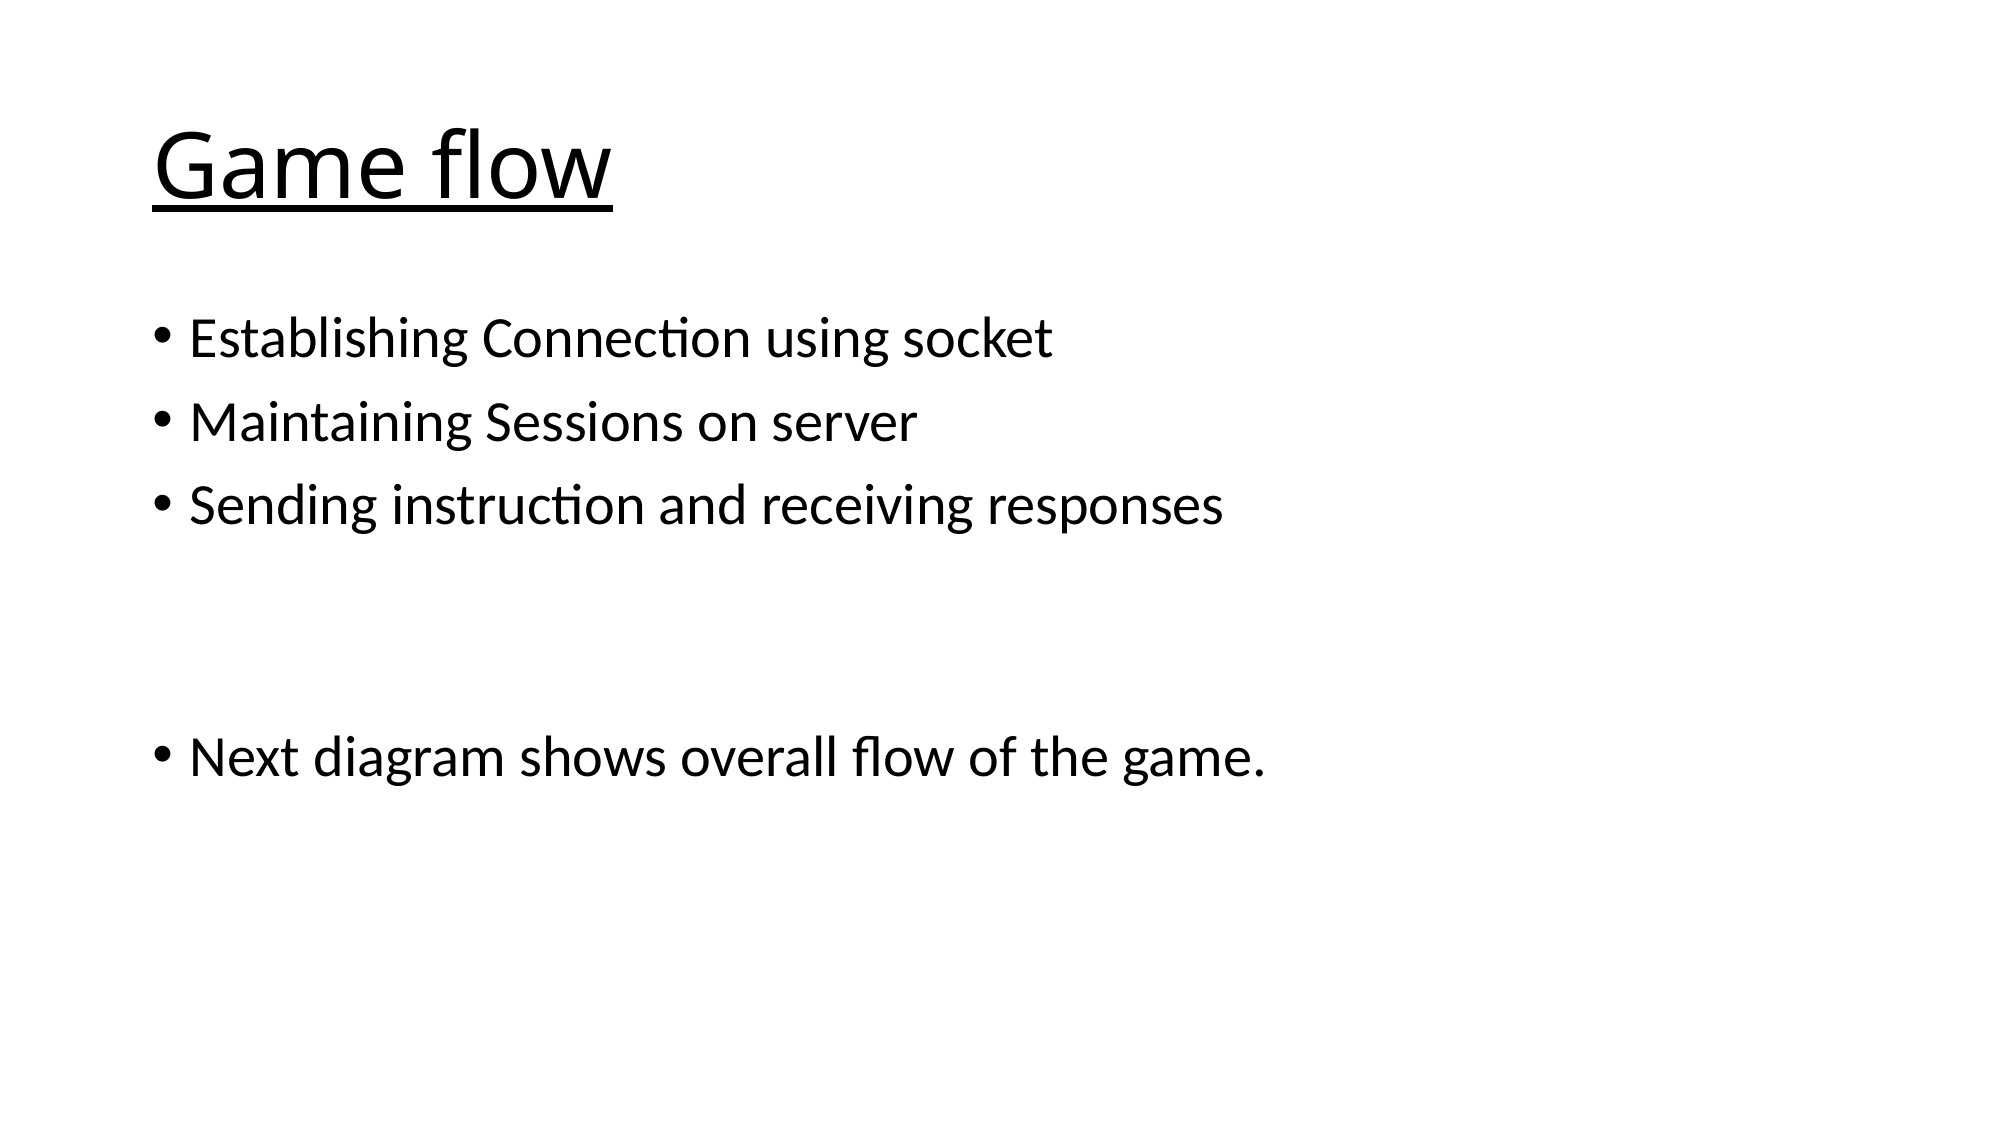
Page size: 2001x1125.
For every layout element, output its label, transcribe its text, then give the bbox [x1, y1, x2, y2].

list Establishing Connection using socket Maintaining Sessions on server Sending instruction and receiving responses Next diagram shows overall flow of the game. [137, 299, 1863, 1014]
title Game flow [137, 59, 1863, 278]
